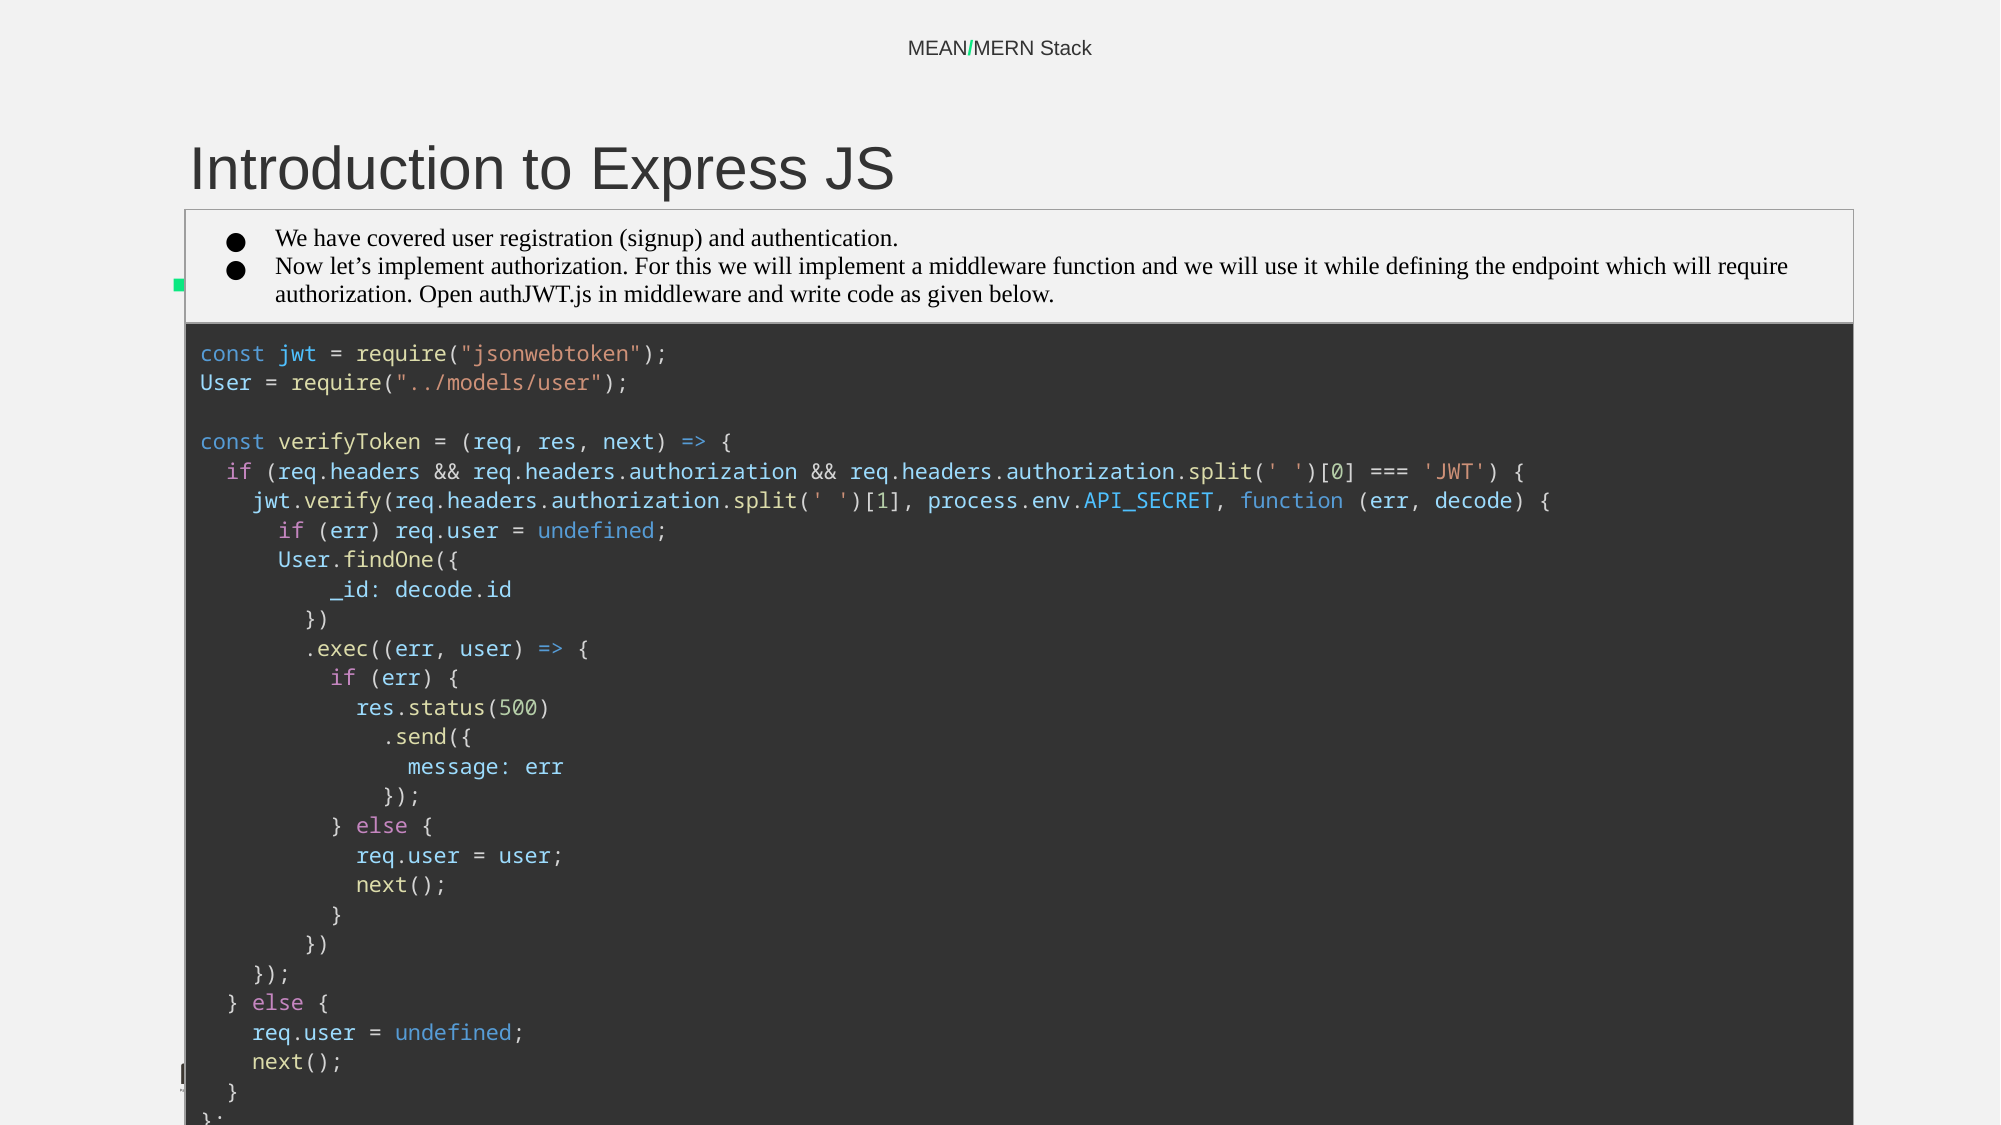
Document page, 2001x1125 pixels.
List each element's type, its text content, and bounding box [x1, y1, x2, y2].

title Introduction to Express JS [174, 107, 1825, 210]
table_header We have covered user registration (signup) and authentication. Now let’s implement authorization. For this we will implement a middleware function and we will use it while defining the endpoint which will require authorization. Open authJWT.js in middleware and write code as given below. [186, 210, 1853, 322]
footer MEAN/MERN Stack [662, 17, 1338, 77]
picture [180, 1063, 184, 1093]
slide_number ‹#› [1854, 1042, 1863, 1103]
table_cell const jwt = require("jsonwebtoken"); User = require("../models/user"); const verifyToken = (req, res, next) => { if (req.headers && req.headers.authorization && req.headers.authorization.split(' ')[0] === 'JWT') { jwt.verify(req.headers.authorization.split(' ')[1], process.env.API_SECRET, function (err, decode) { if (err) req.user = undefined; User.findOne({ _id: decode.id }) .exec((err, user) => { if (err) { res.status(500) .send({ message: err }); } else { req.user = user; next(); } }) }); } else { req.user = undefined; next(); } }; module.exports = verifyToken; [186, 324, 1853, 1125]
